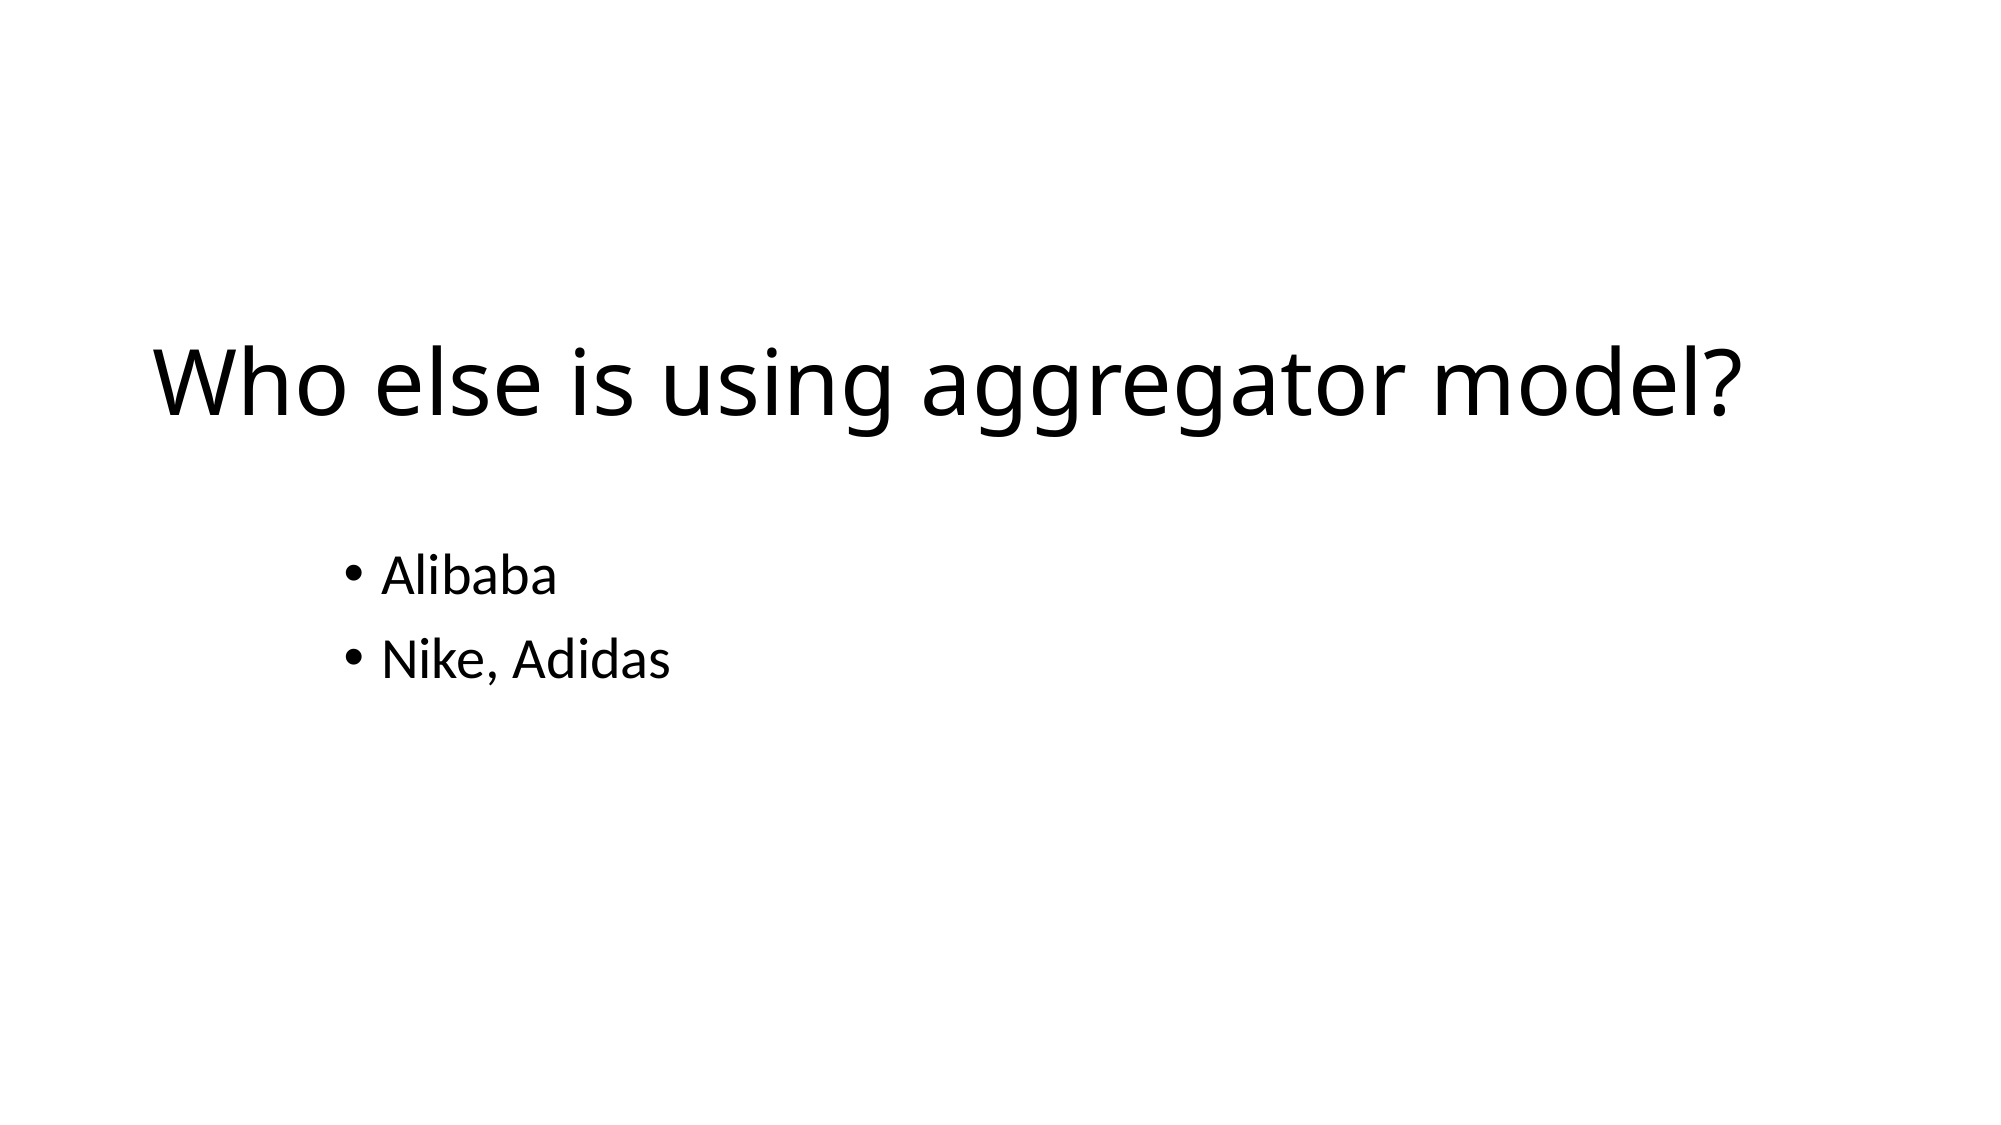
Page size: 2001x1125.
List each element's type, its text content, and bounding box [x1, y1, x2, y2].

title Who else is using aggregator model? [137, 277, 1863, 495]
list Alibaba Nike, Adidas [328, 536, 1672, 1125]
